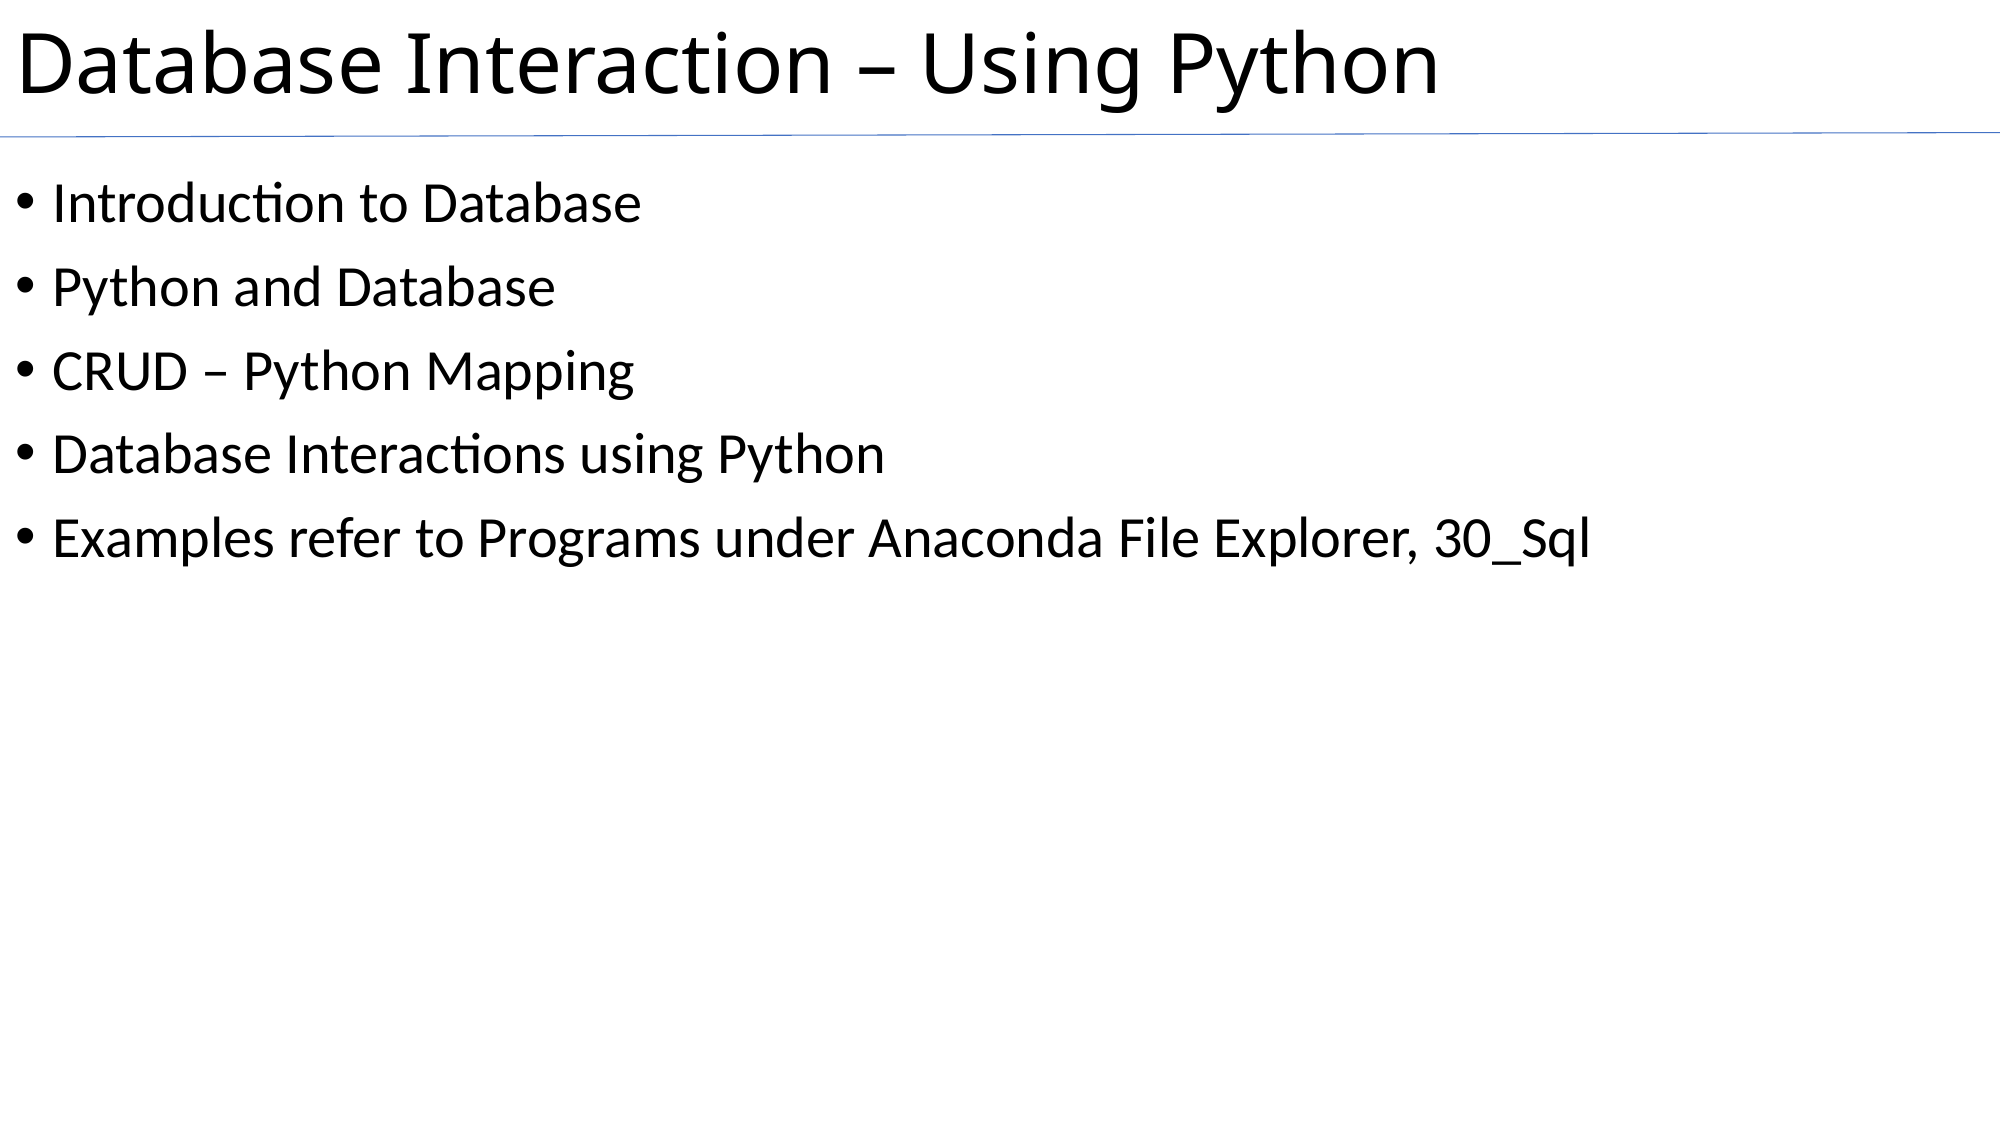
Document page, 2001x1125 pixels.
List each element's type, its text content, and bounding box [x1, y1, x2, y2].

list Introduction to Database Python and Database CRUD – Python Mapping Database Interactions using Python Examples refer to Programs under Anaconda File Explorer, 30_Sql [0, 165, 2000, 1059]
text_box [0, 132, 2000, 137]
title Database Interaction – Using Python [0, 0, 2000, 132]
